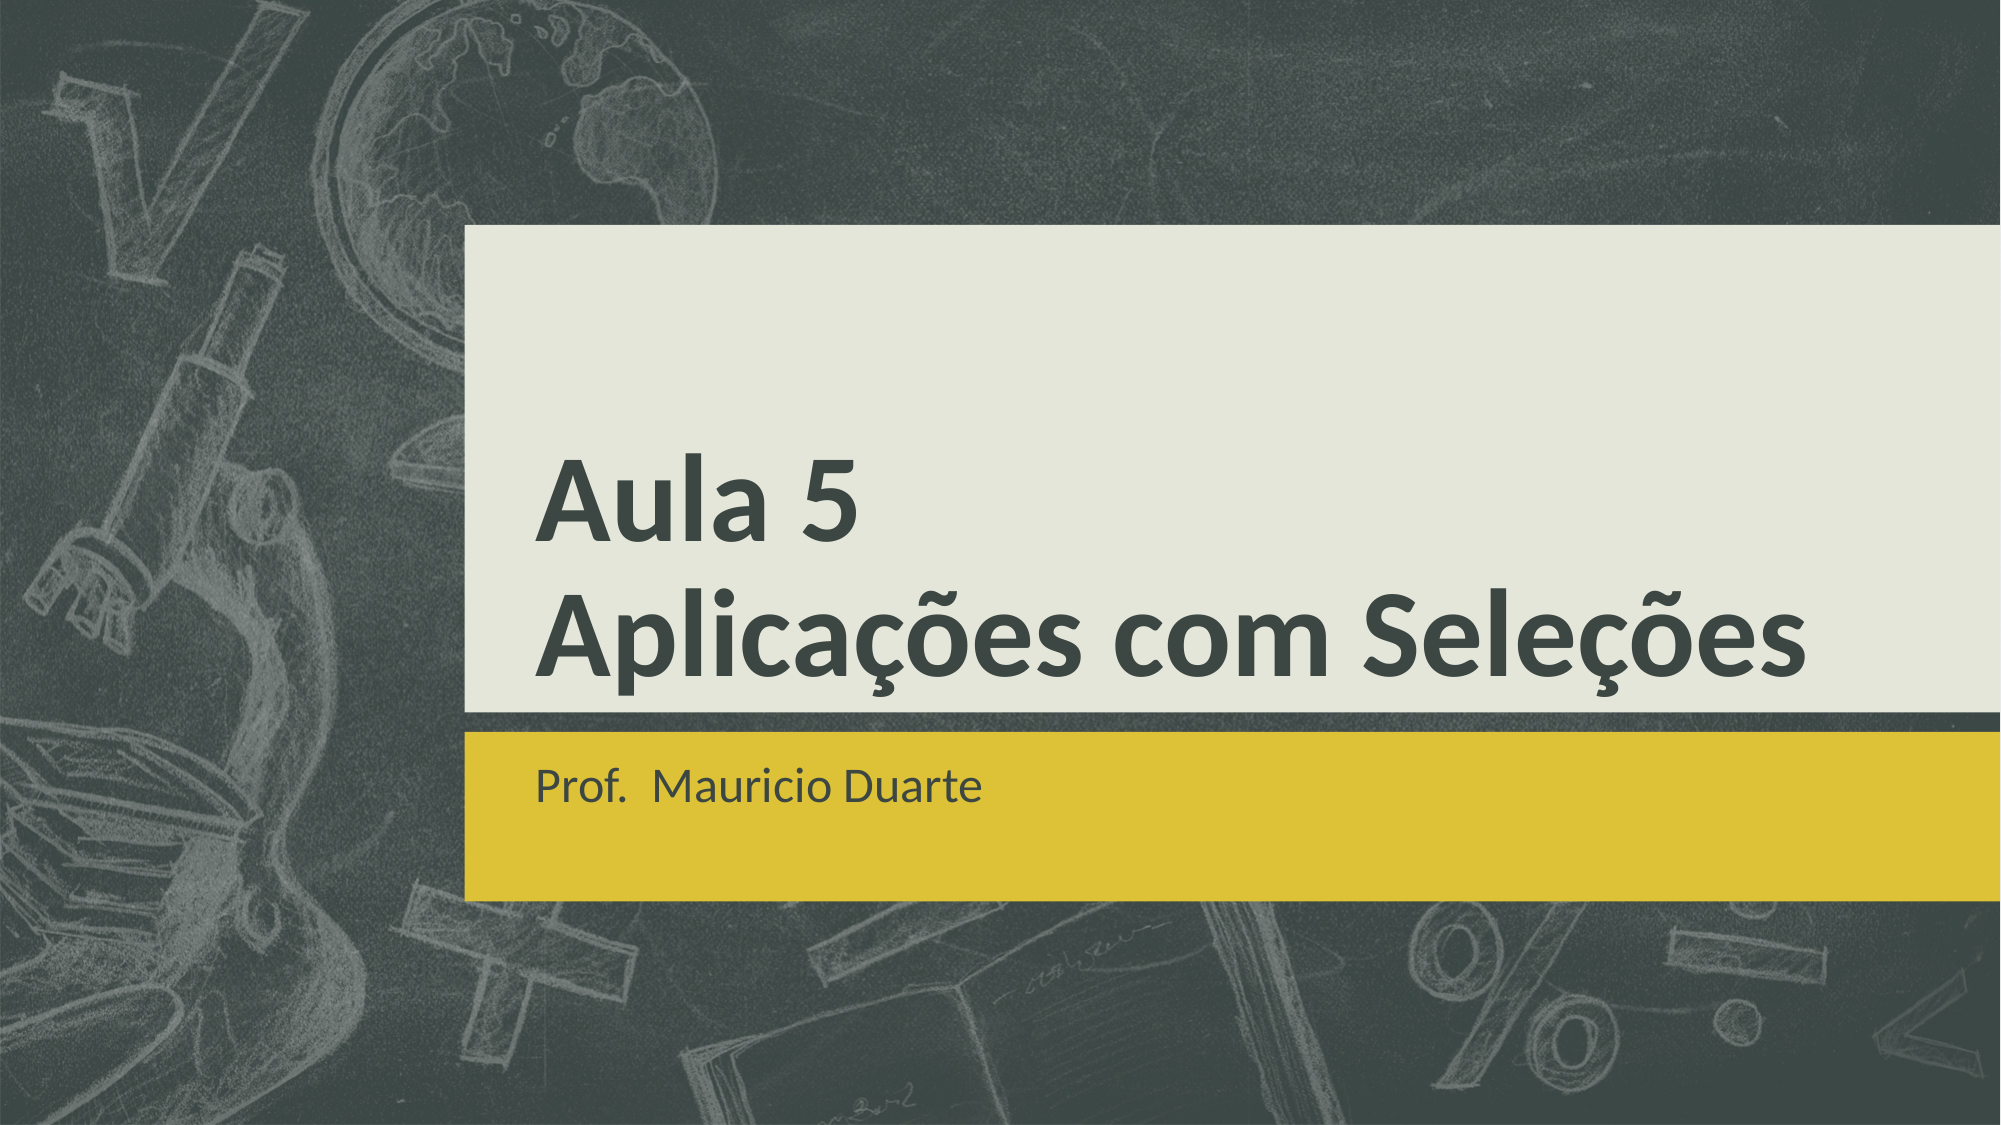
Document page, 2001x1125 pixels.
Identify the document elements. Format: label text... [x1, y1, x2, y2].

subtitle Prof. Mauricio Duarte [520, 744, 1916, 887]
picture [0, 0, 2001, 1125]
title Aula 5 Aplicações com Seleções [520, 318, 1916, 711]
